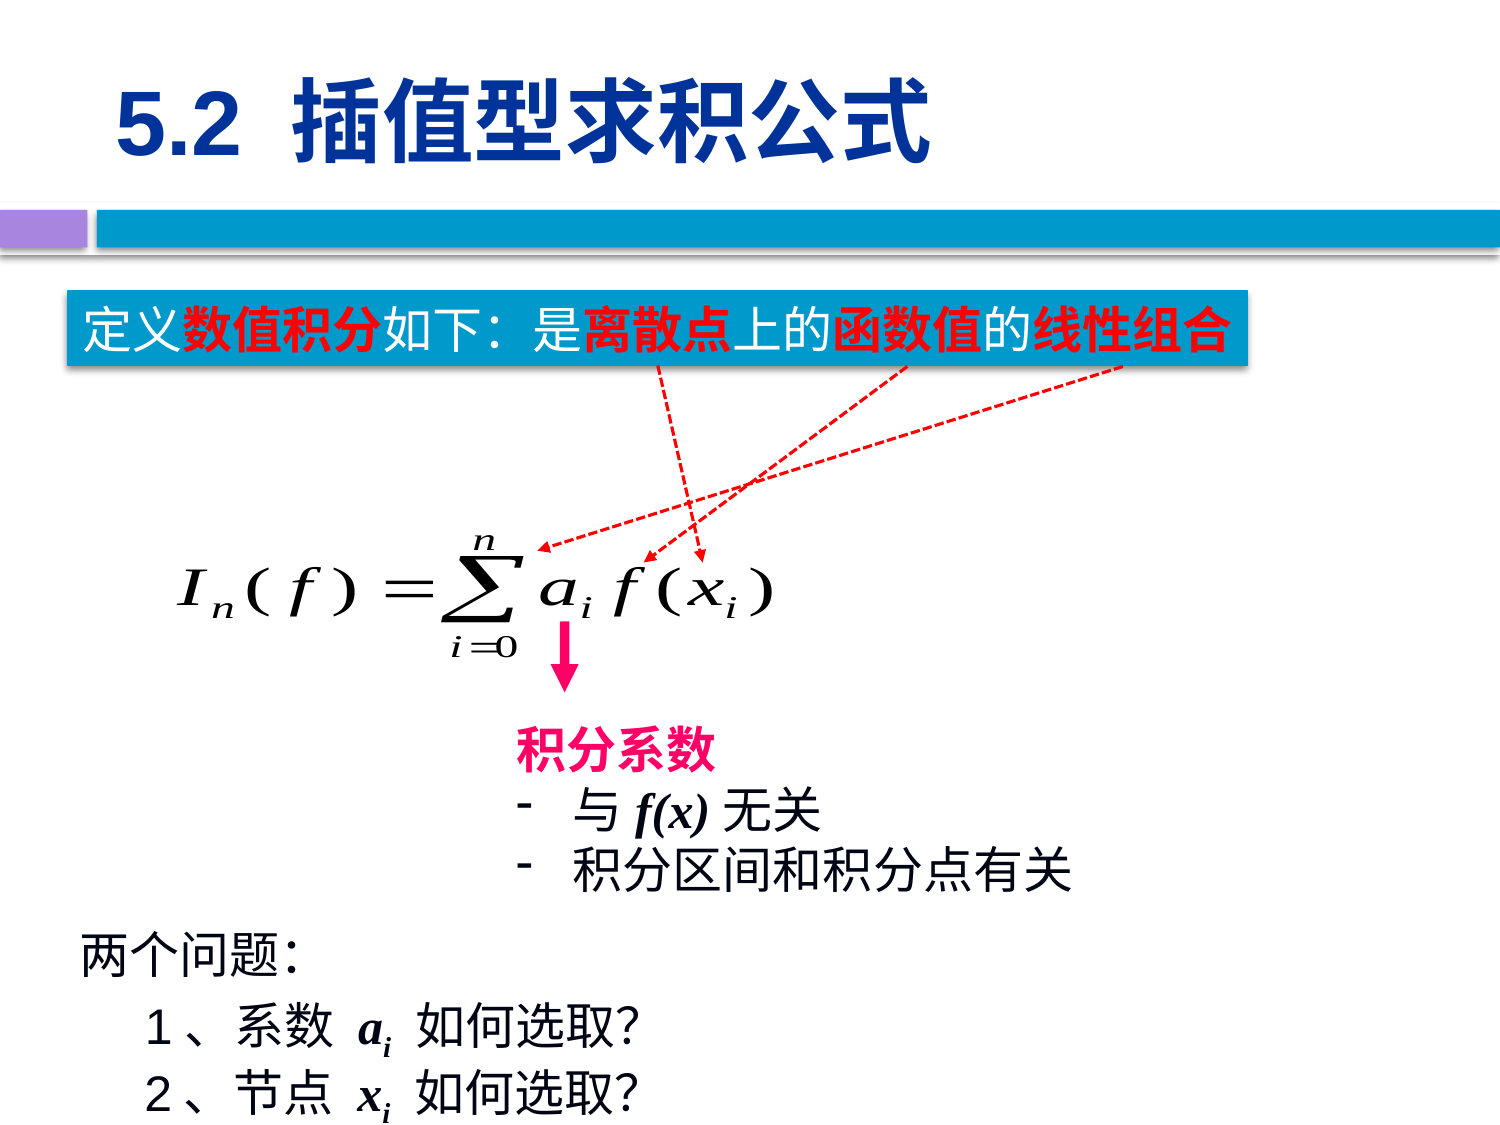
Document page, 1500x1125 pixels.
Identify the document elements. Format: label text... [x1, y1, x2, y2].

title 5.2 插值型求积公式 [100, 37, 1438, 200]
text_box 1、系数 ai 如何选取？ [130, 987, 681, 1071]
text_box 定义数值积分如下：是离散点上的函数值的线性组合 [67, 290, 1248, 366]
text_box [558, 678, 571, 693]
text_box 两个问题： [65, 916, 345, 992]
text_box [537, 366, 1124, 551]
text_box 积分系数 与f(x)无关 积分区间和积分点有关 [501, 711, 1151, 906]
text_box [162, 514, 790, 669]
text_box 2、节点 xi 如何选取？ [129, 1053, 680, 1125]
